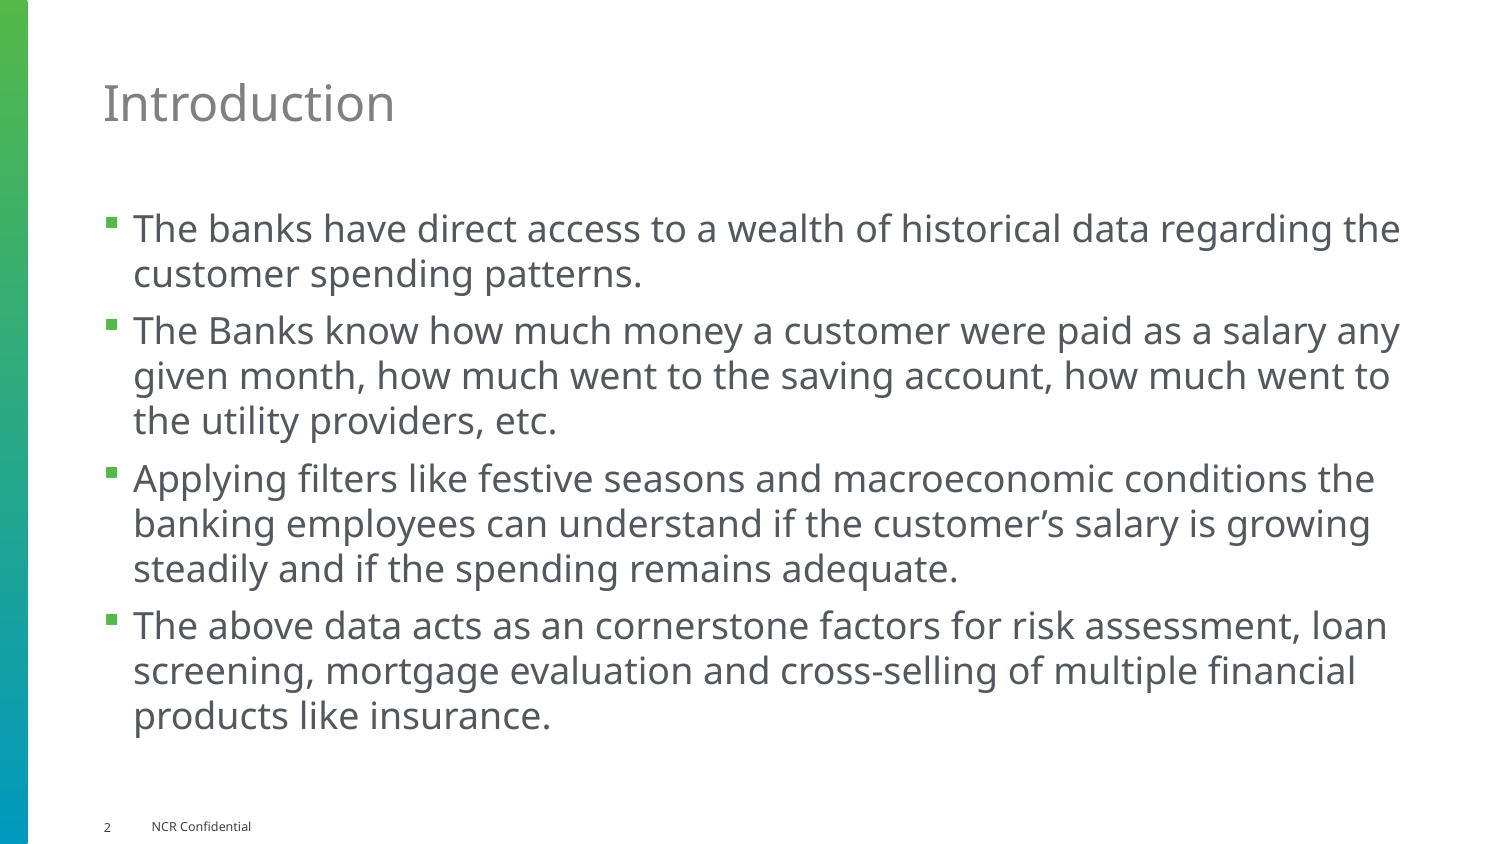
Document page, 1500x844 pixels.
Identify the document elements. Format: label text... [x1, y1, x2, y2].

slide_number 2 [103, 811, 129, 844]
list The banks have direct access to a wealth of historical data regarding the customer spending patterns. The Banks know how much money a customer were paid as a salary any given month, how much went to the saving account, how much went to the utility providers, etc. Applying filters like festive seasons and macroeconomic conditions the banking employees can understand if the customer’s salary is growing steadily and if the spending remains adequate. The above data acts as an cornerstone factors for risk assessment, loan screening, mortgage evaluation and cross-selling of multiple financial products like insurance. [103, 204, 1459, 783]
footer NCR Confidential [151, 811, 658, 844]
title Introduction [103, 24, 1452, 188]
